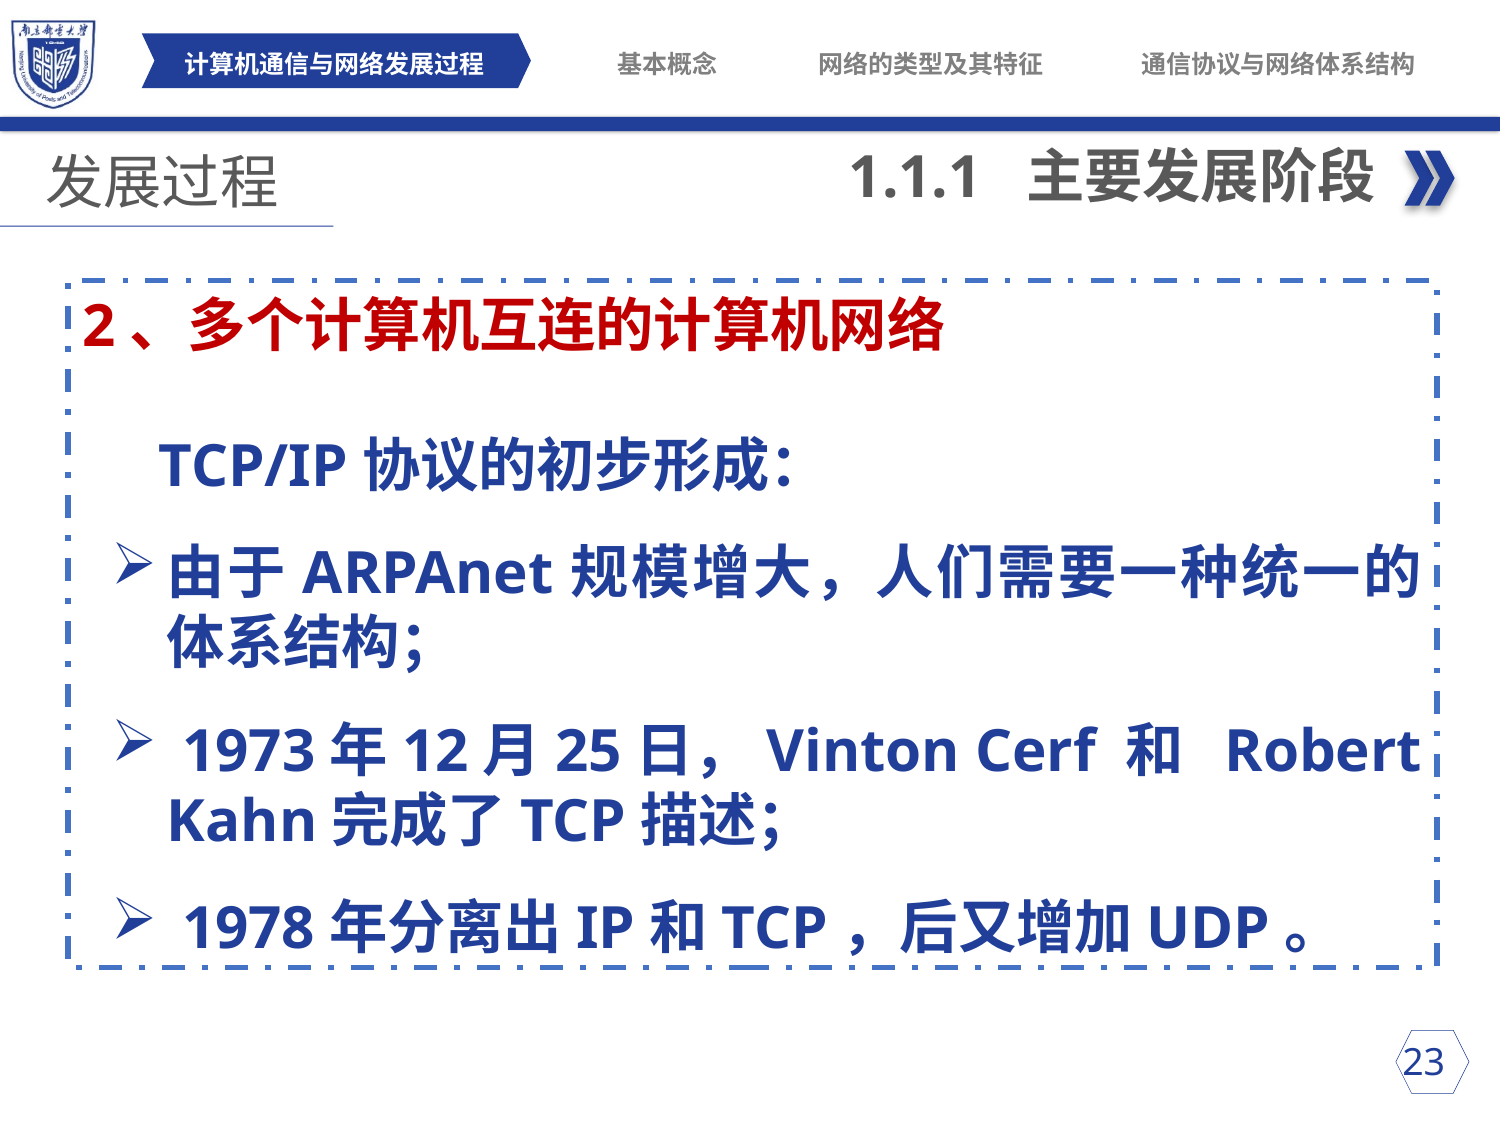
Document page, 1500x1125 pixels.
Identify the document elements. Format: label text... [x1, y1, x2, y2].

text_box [1404, 150, 1455, 206]
text_box [140, 32, 533, 90]
text_box 发展过程 [9, 143, 315, 218]
text_box 基本概念 [559, 48, 777, 79]
text_box 计算机通信与网络发展过程 [170, 48, 510, 79]
text_box 2、多个计算机互连的计算机网络 TCP/IP协议的初步形成： 由于ARPAnet规模增大，人们需要一种统一的体系结构； 1973年12月25日，Vinton Cerf 和 Robert Kahn完成了TCP描述； 1978年分离出IP和TCP，后又增加UDP。 [67, 280, 1437, 968]
picture [0, 16, 108, 110]
text_box [0, 116, 1500, 132]
text_box 通信协议与网络体系结构 [1090, 48, 1467, 79]
text_box 23 [1363, 1030, 1494, 1092]
text_box 1.1.1 主要发展阶段 [113, 132, 1391, 217]
text_box 网络的类型及其特征 [806, 48, 1055, 79]
